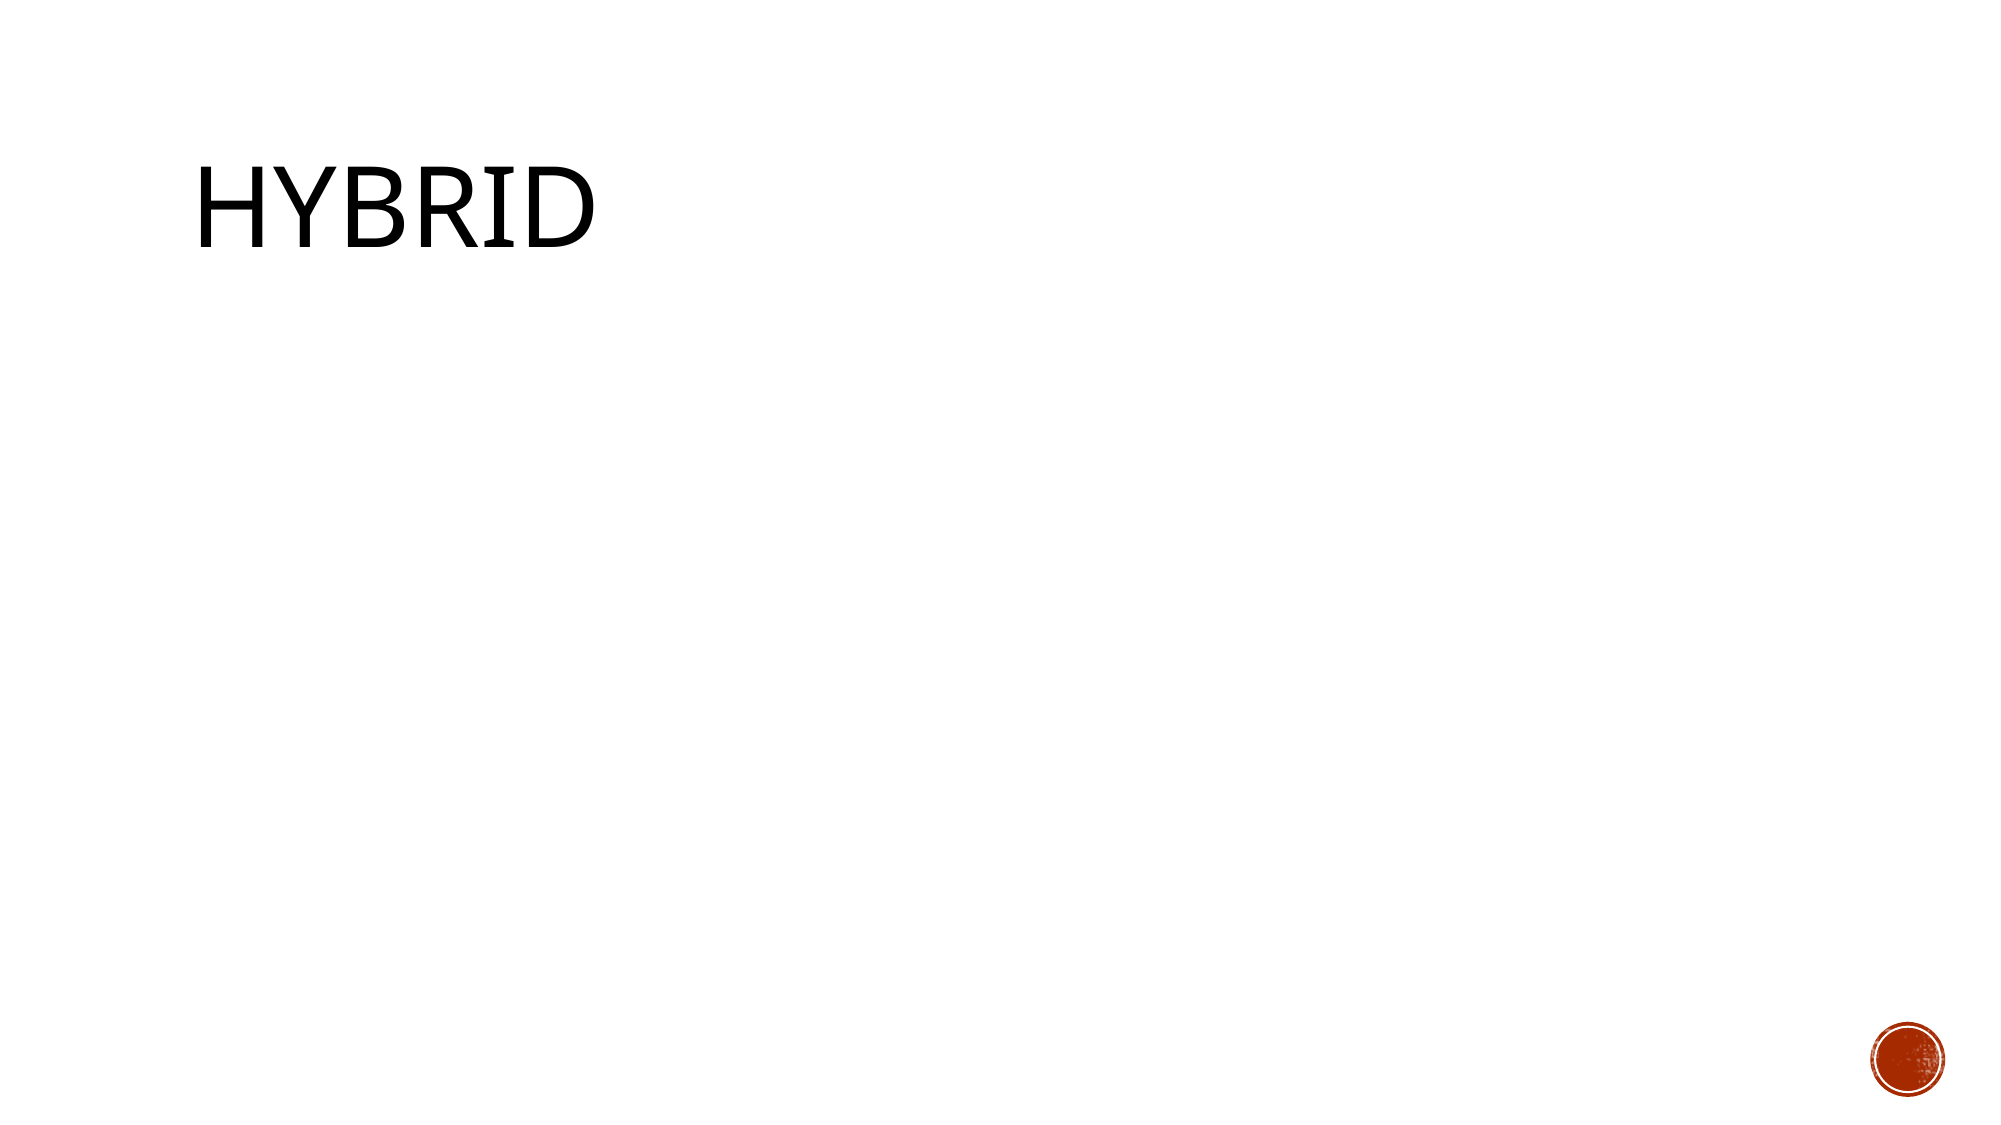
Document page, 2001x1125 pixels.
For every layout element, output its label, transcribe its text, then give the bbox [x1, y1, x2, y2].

title HYBRID [175, 79, 1826, 344]
